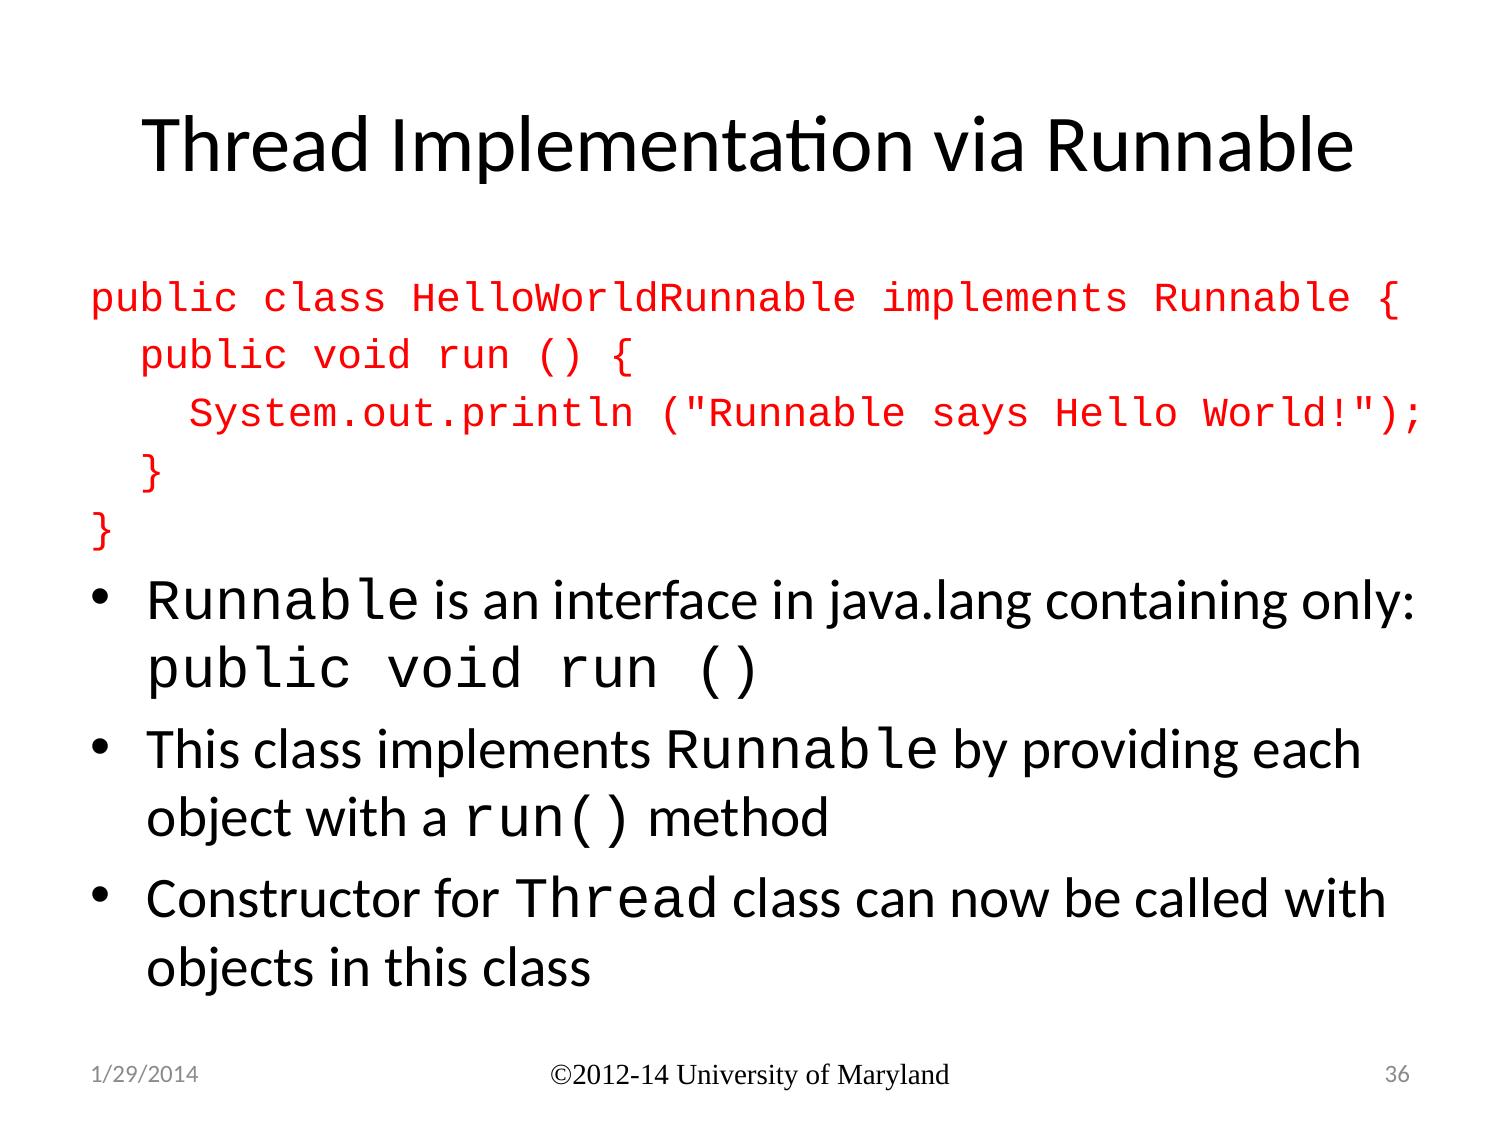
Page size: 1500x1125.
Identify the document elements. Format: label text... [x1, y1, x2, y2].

footer ©2012-14 University of Maryland [512, 1042, 988, 1103]
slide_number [75, 1042, 425, 1103]
list public class HelloWorldRunnable implements Runnable { public void run () { System.out.println ("Runnable says Hello World!"); } } Runnable is an interface in java.lang containing only: public void run () This class implements Runnable by providing each object with a run() method Constructor for Thread class can now be called with objects in this class [75, 262, 1475, 1005]
title Thread Implementation via Runnable [75, 45, 1425, 233]
slide_number 36 [1074, 1042, 1425, 1103]
